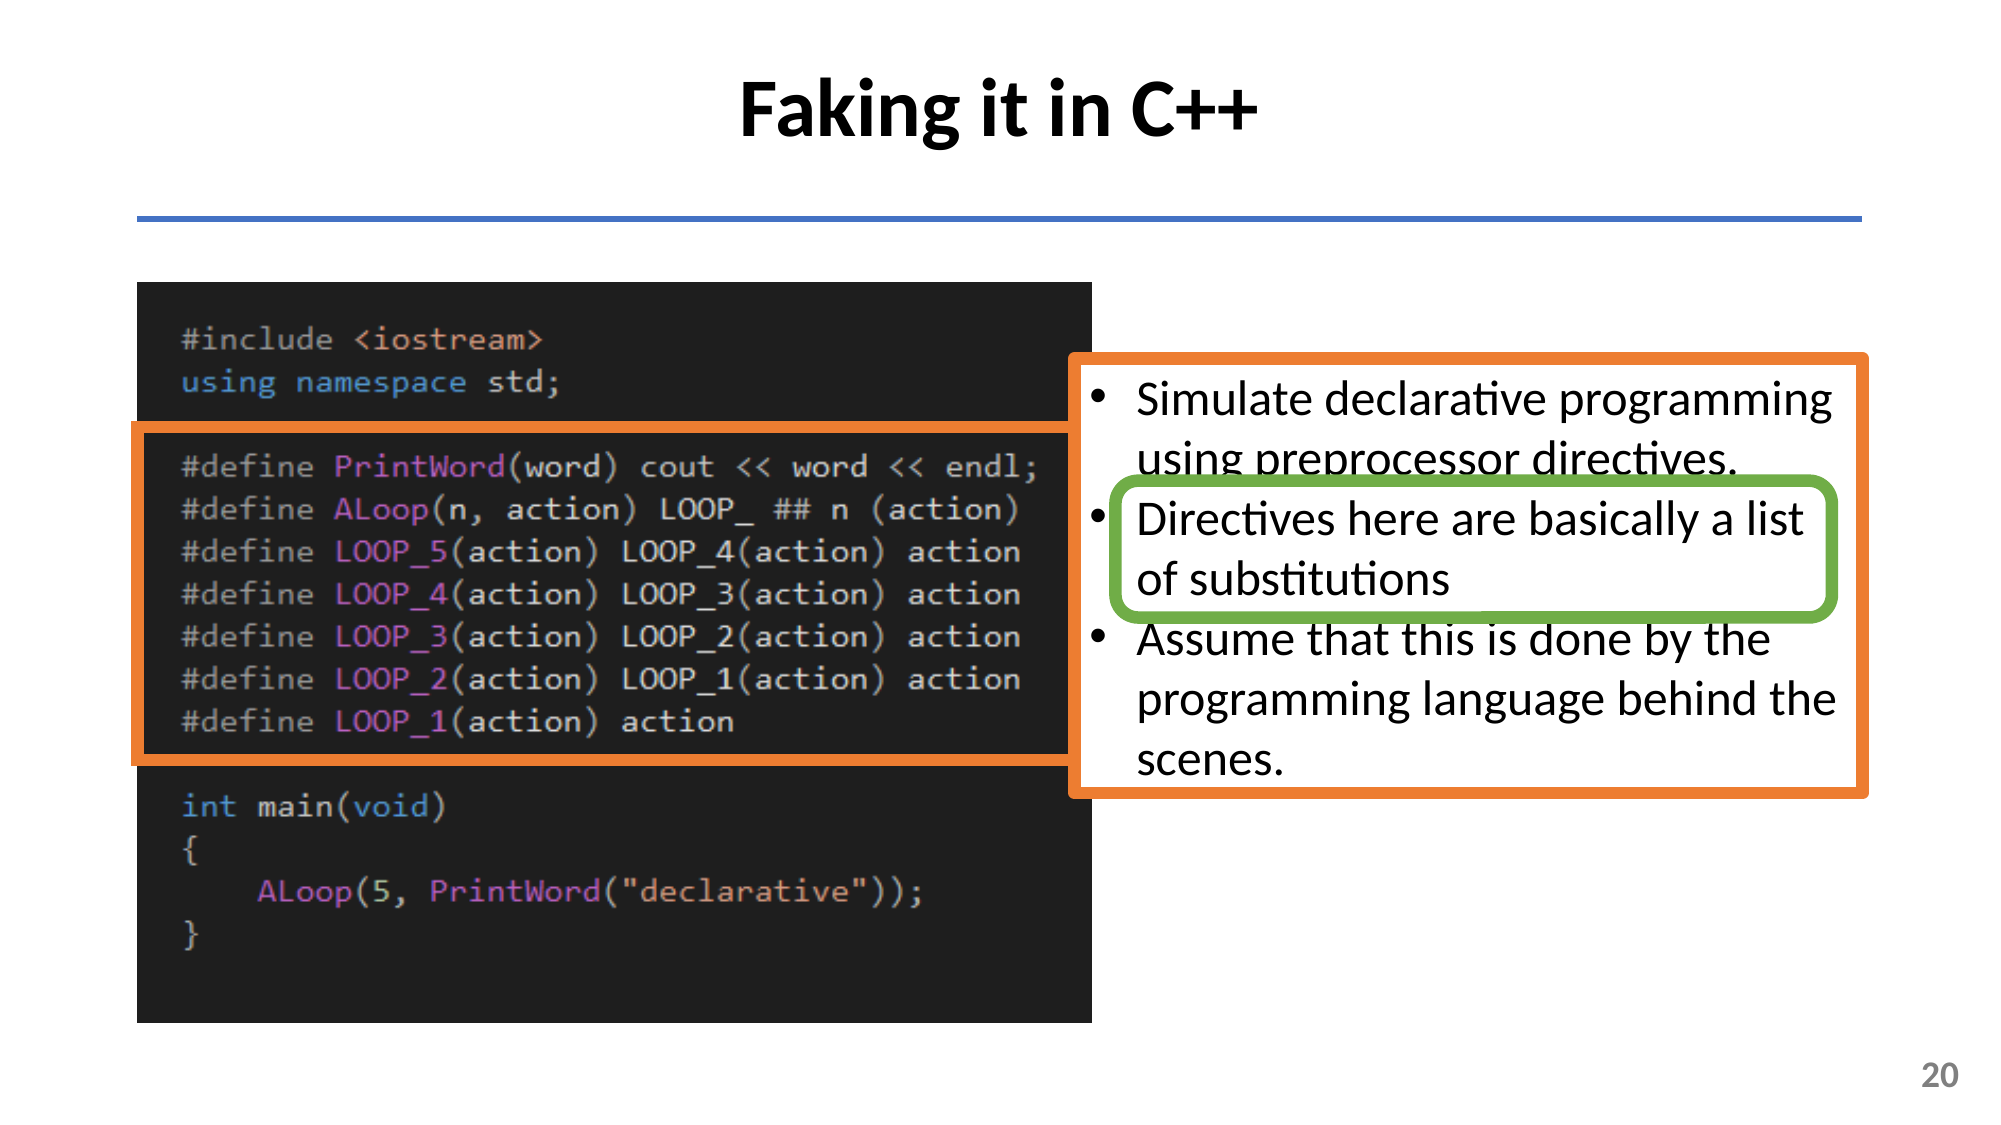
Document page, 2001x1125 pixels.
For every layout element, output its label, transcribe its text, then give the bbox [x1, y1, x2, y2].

slide_number 20 [1524, 1042, 1975, 1103]
picture [137, 282, 1092, 1023]
text_box Faking it in C++ [137, 1, 1863, 218]
text_box [1114, 479, 1833, 619]
text_box Simulate declarative programming using preprocessor directives. Directives here are basically a list of substitutions Assume that this is done by the programming language behind the scenes. [1092, 358, 1863, 794]
